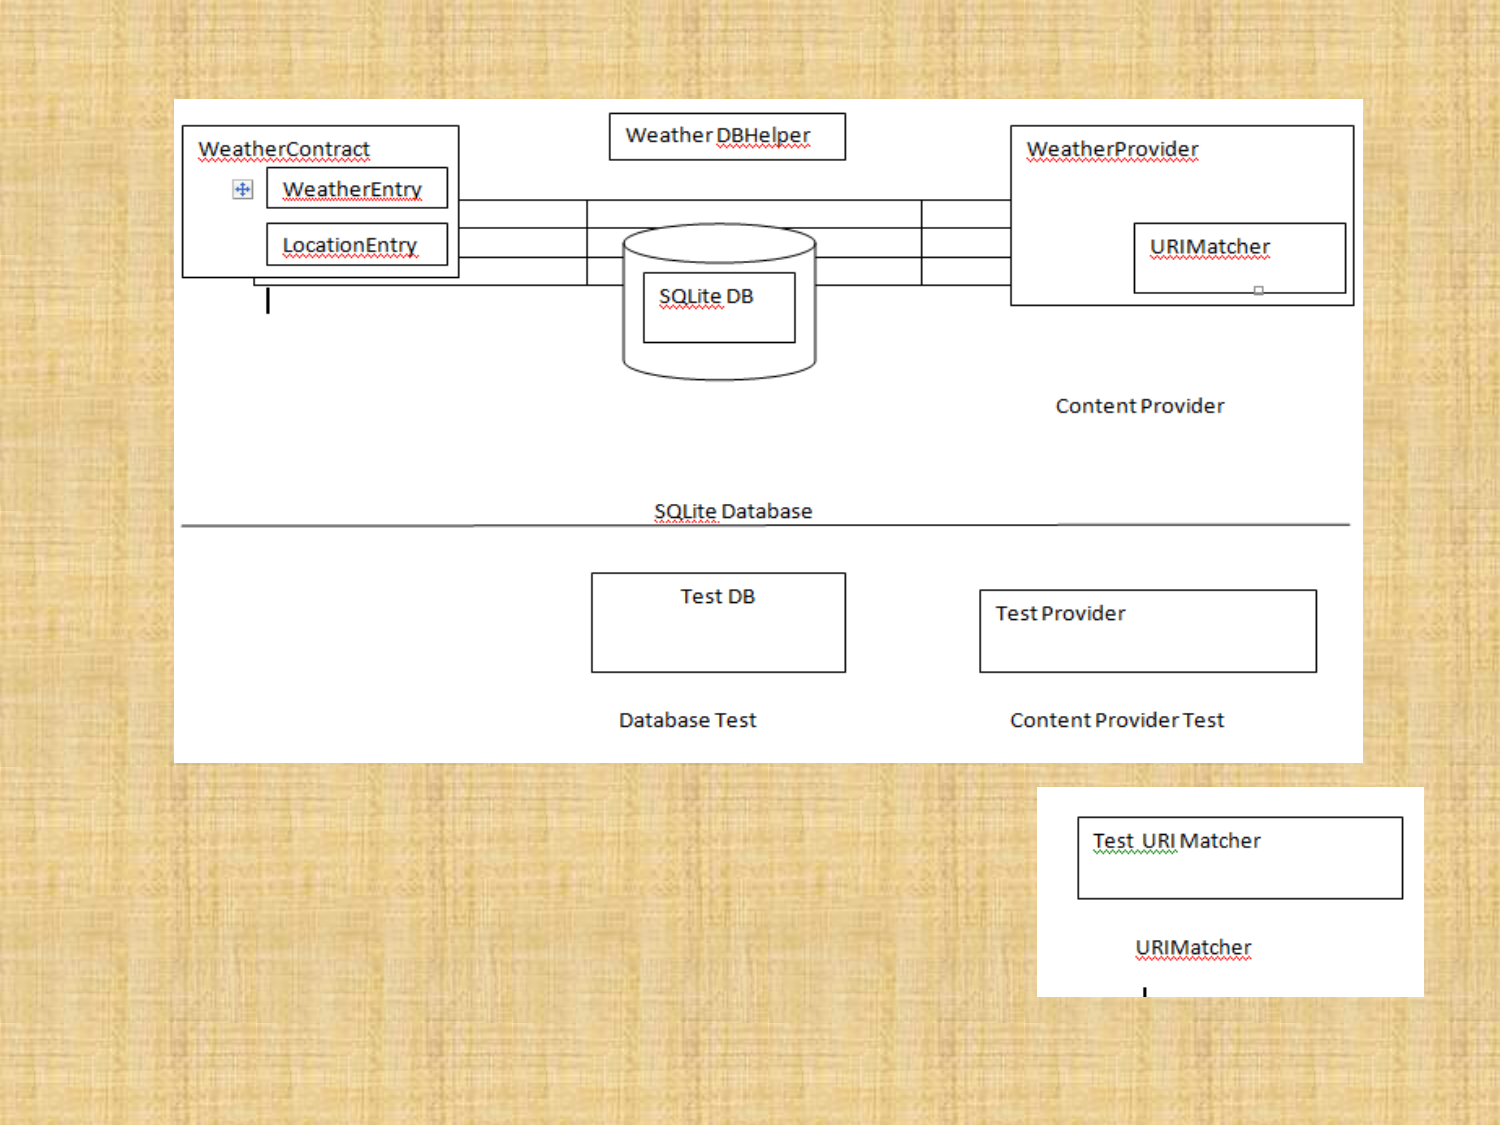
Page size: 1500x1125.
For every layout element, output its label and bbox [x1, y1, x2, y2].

list [174, 99, 1363, 763]
picture [0, 0, 1500, 1125]
